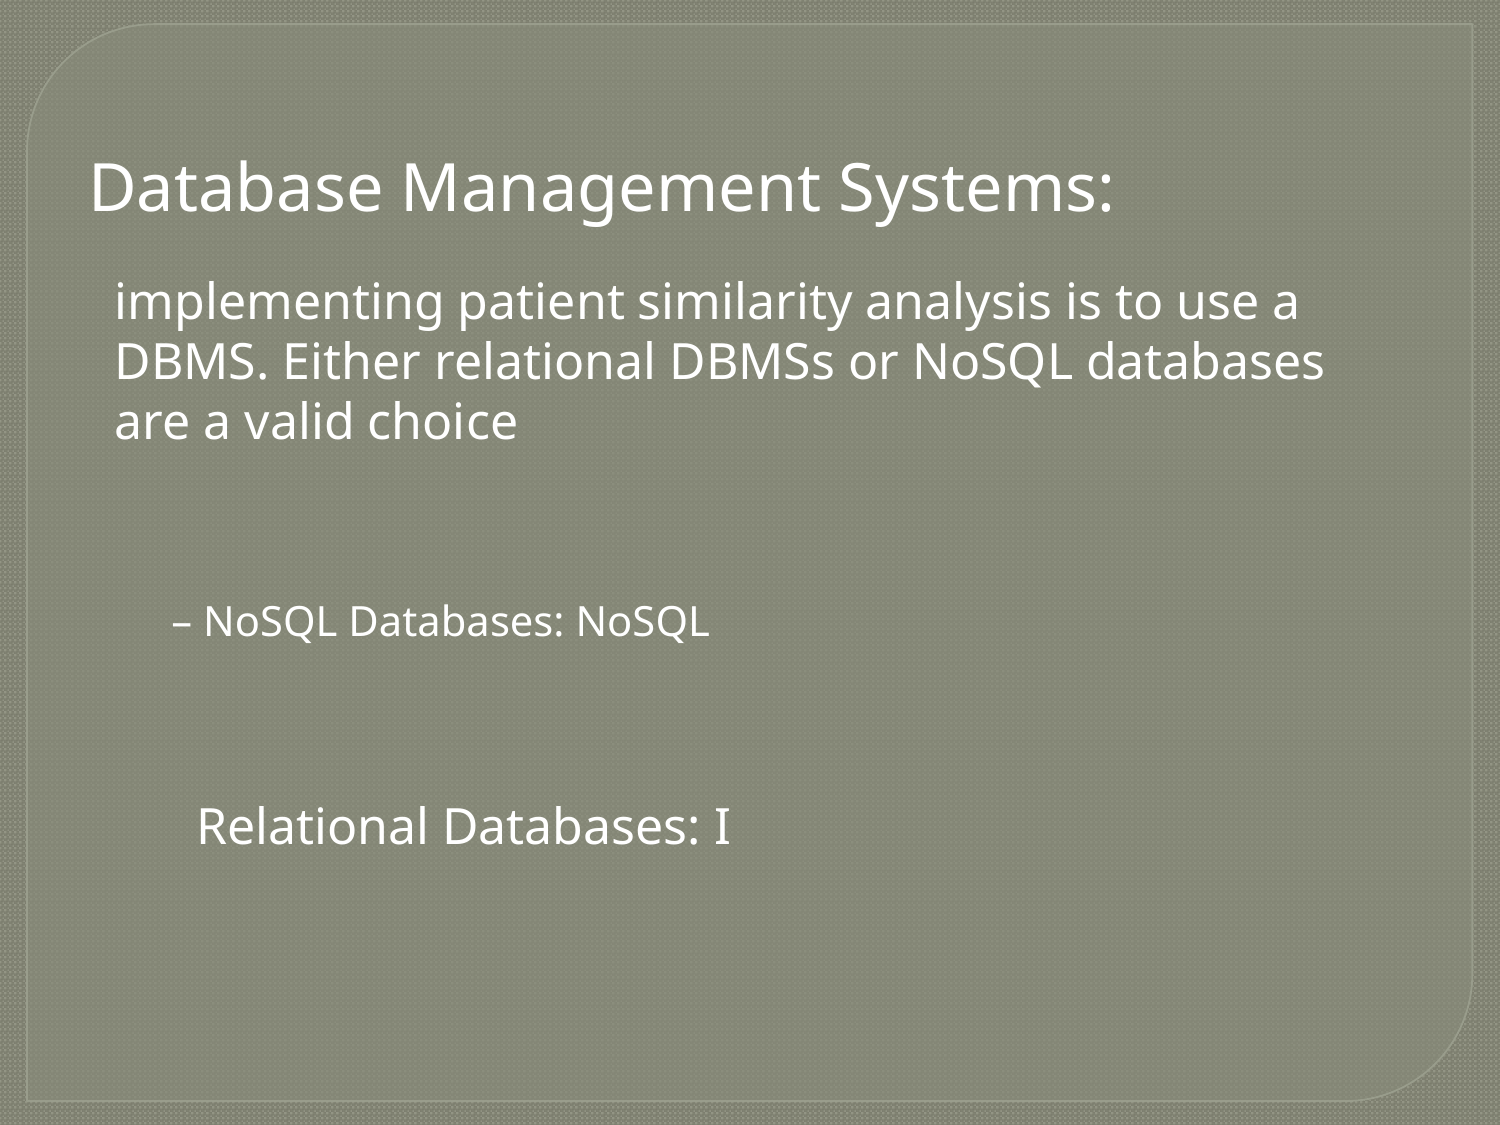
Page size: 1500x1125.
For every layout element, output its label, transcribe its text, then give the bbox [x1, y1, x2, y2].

text_box Relational Databases: I [181, 787, 747, 863]
text_box Database Management Systems: [73, 137, 1132, 233]
text_box implementing patient similarity analysis is to use a DBMS. Either relational DBMSs or NoSQL databases are a valid choice [99, 262, 1400, 458]
text_box – NoSQL Databases: NoSQL [156, 587, 725, 653]
